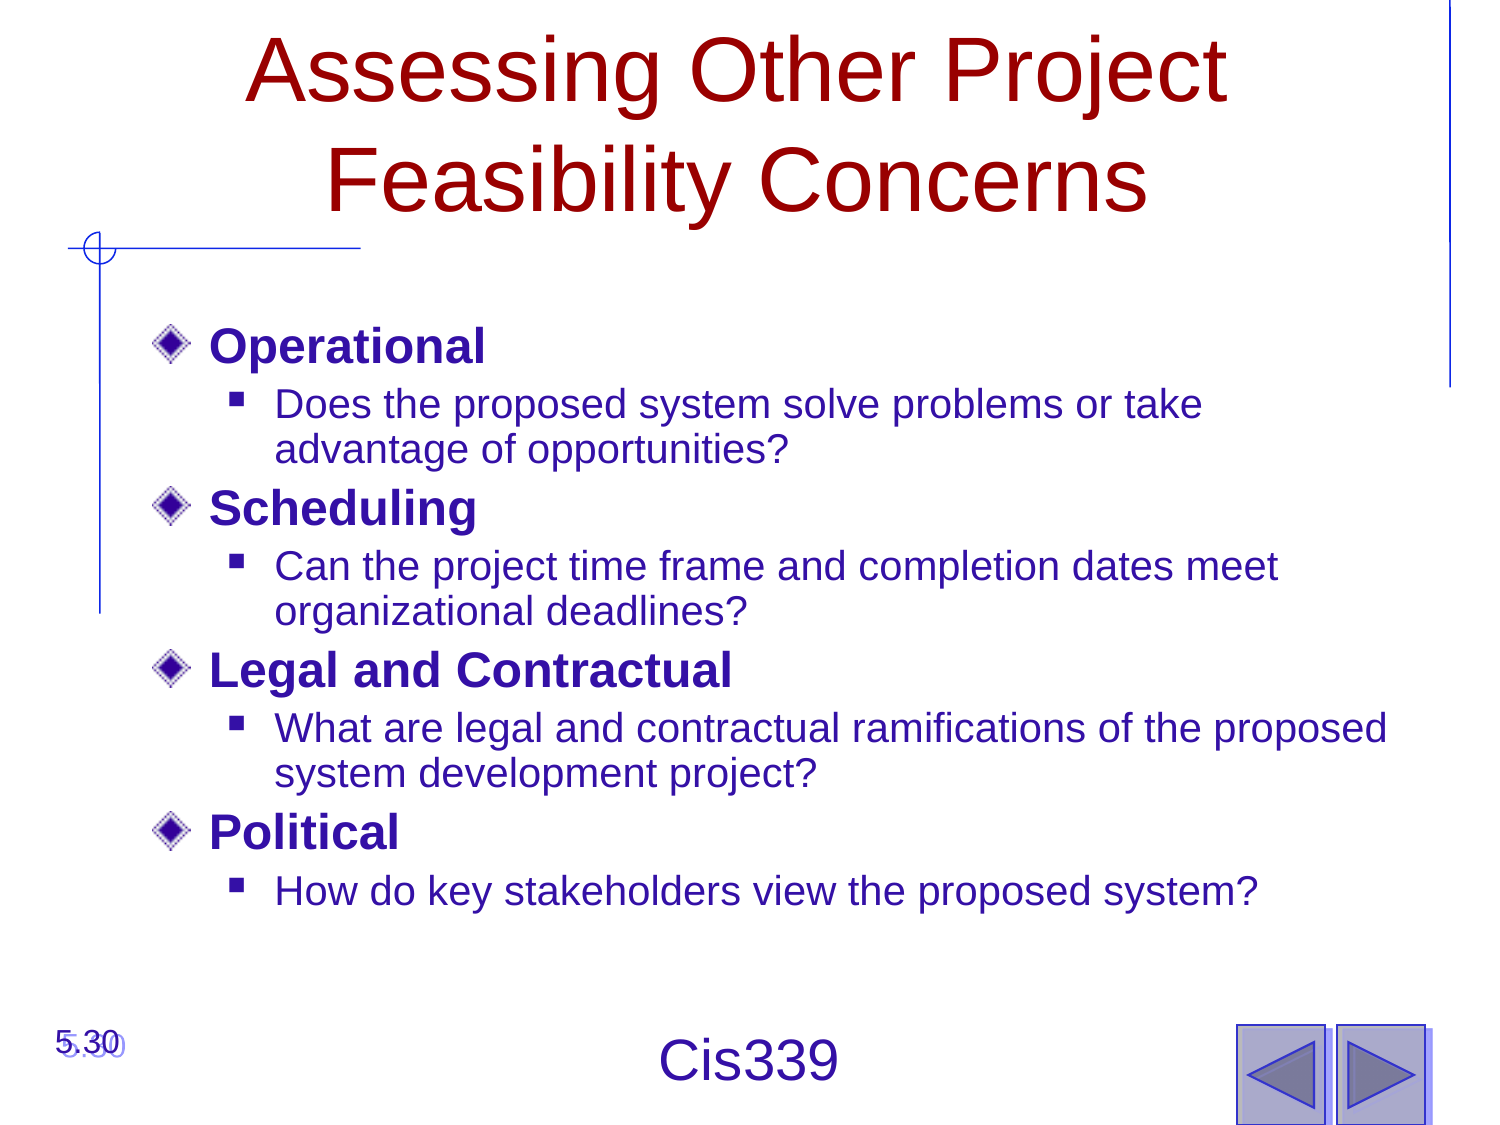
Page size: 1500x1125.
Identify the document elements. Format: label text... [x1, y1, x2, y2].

list Operational Does the proposed system solve problems or take advantage of opportunities? Scheduling Can the project time frame and completion dates meet organizational deadlines? Legal and Contractual What are legal and contractual ramifications of the proposed system development project? Political How do key stakeholders view the proposed system? [137, 312, 1413, 988]
picture [152, 324, 191, 364]
picture [152, 486, 191, 526]
footer Cis339 [512, 1024, 988, 1101]
picture [152, 811, 191, 851]
picture [152, 649, 191, 688]
text_box 5.30 [37, 1012, 138, 1107]
title Assessing Other Project Feasibility Concerns [99, 49, 1376, 238]
